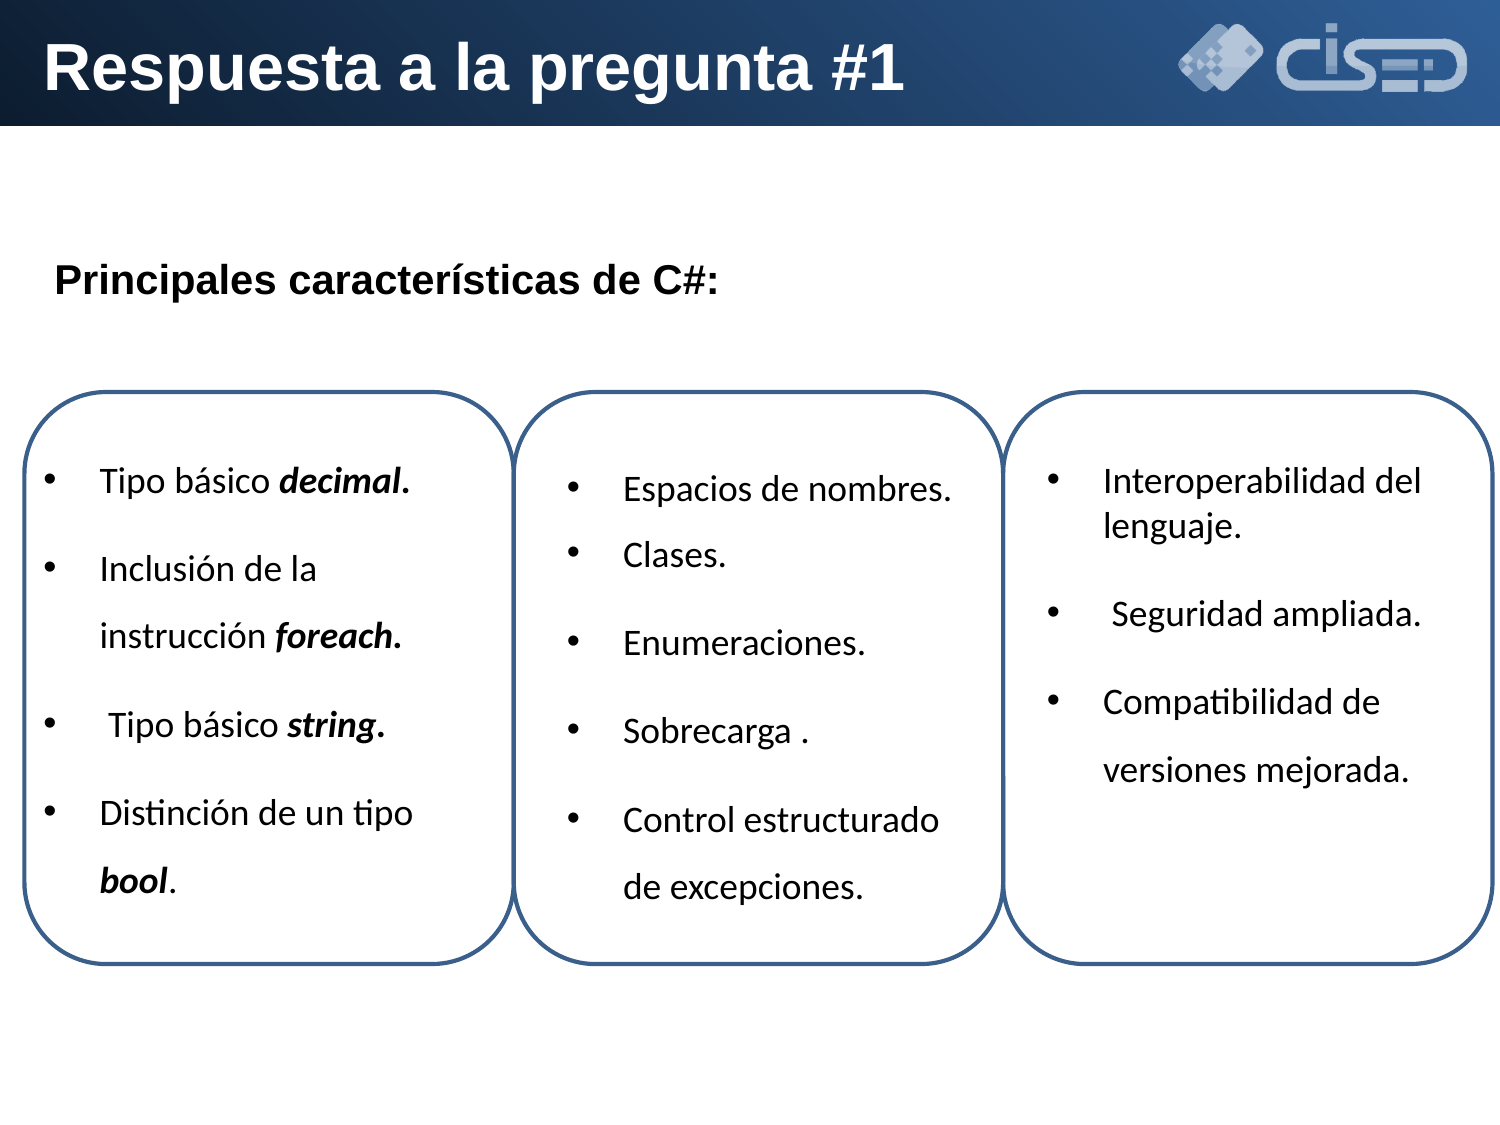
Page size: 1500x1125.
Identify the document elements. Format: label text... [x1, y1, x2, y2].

text_box [0, 0, 1500, 127]
text_box Interoperabilidad del lenguaje. Seguridad ampliada. Compatibilidad de versiones mejorada. [980, 905, 1026, 944]
text_box Principales características de C#: [0, 221, 736, 311]
text_box Espacios de nombres. Clases. Enumeraciones. Sobrecarga . Control estructurado de excepciones. [469, 433, 979, 915]
text_box [26, 908, 510, 967]
text_box Respuesta a la pregunta #1 [28, 16, 922, 112]
text_box [1001, 389, 1495, 967]
picture [1172, 19, 1475, 95]
text_box [518, 389, 1003, 967]
text_box [26, 389, 506, 448]
text_box Tipo básico decimal. Inclusión de la instrucción foreach. Tipo básico string. Distinción de un tipo bool. [0, 448, 469, 908]
